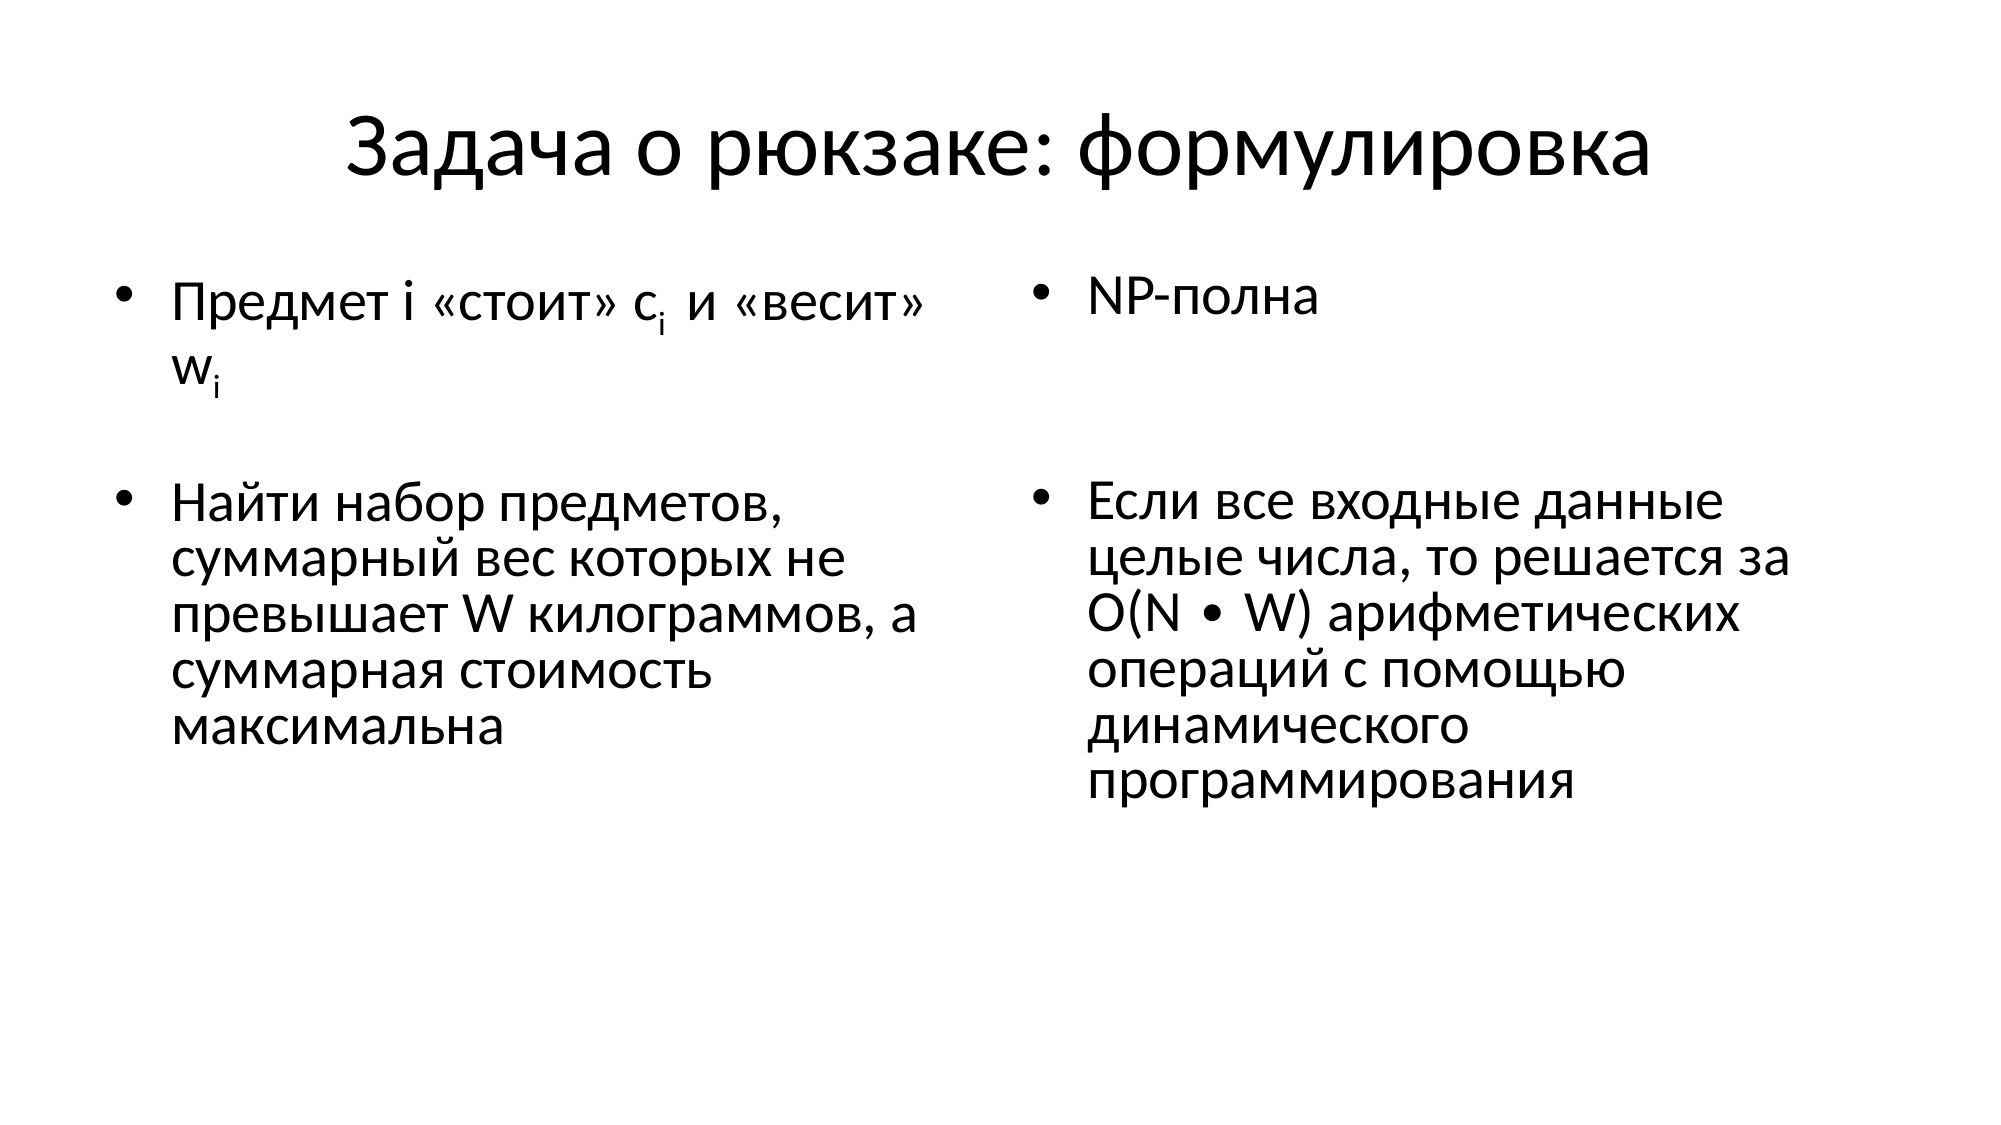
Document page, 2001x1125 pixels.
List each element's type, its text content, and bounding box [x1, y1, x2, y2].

list Предмет i «стоит» сi и «весит» wi Найти набор предметов, суммарный вес которых не превышает W килограммов, а суммарная стоимость максимальна [99, 262, 984, 1005]
title Задача о рюкзаке: формулировка [99, 45, 1900, 233]
list NP-полна Если все входные данные целые числа, то решается за O(N ∙ W) арифметических операций с помощью динамического программирования не принадлежит классу P, т.к. W не полином от log(W) [1016, 262, 1900, 1005]
